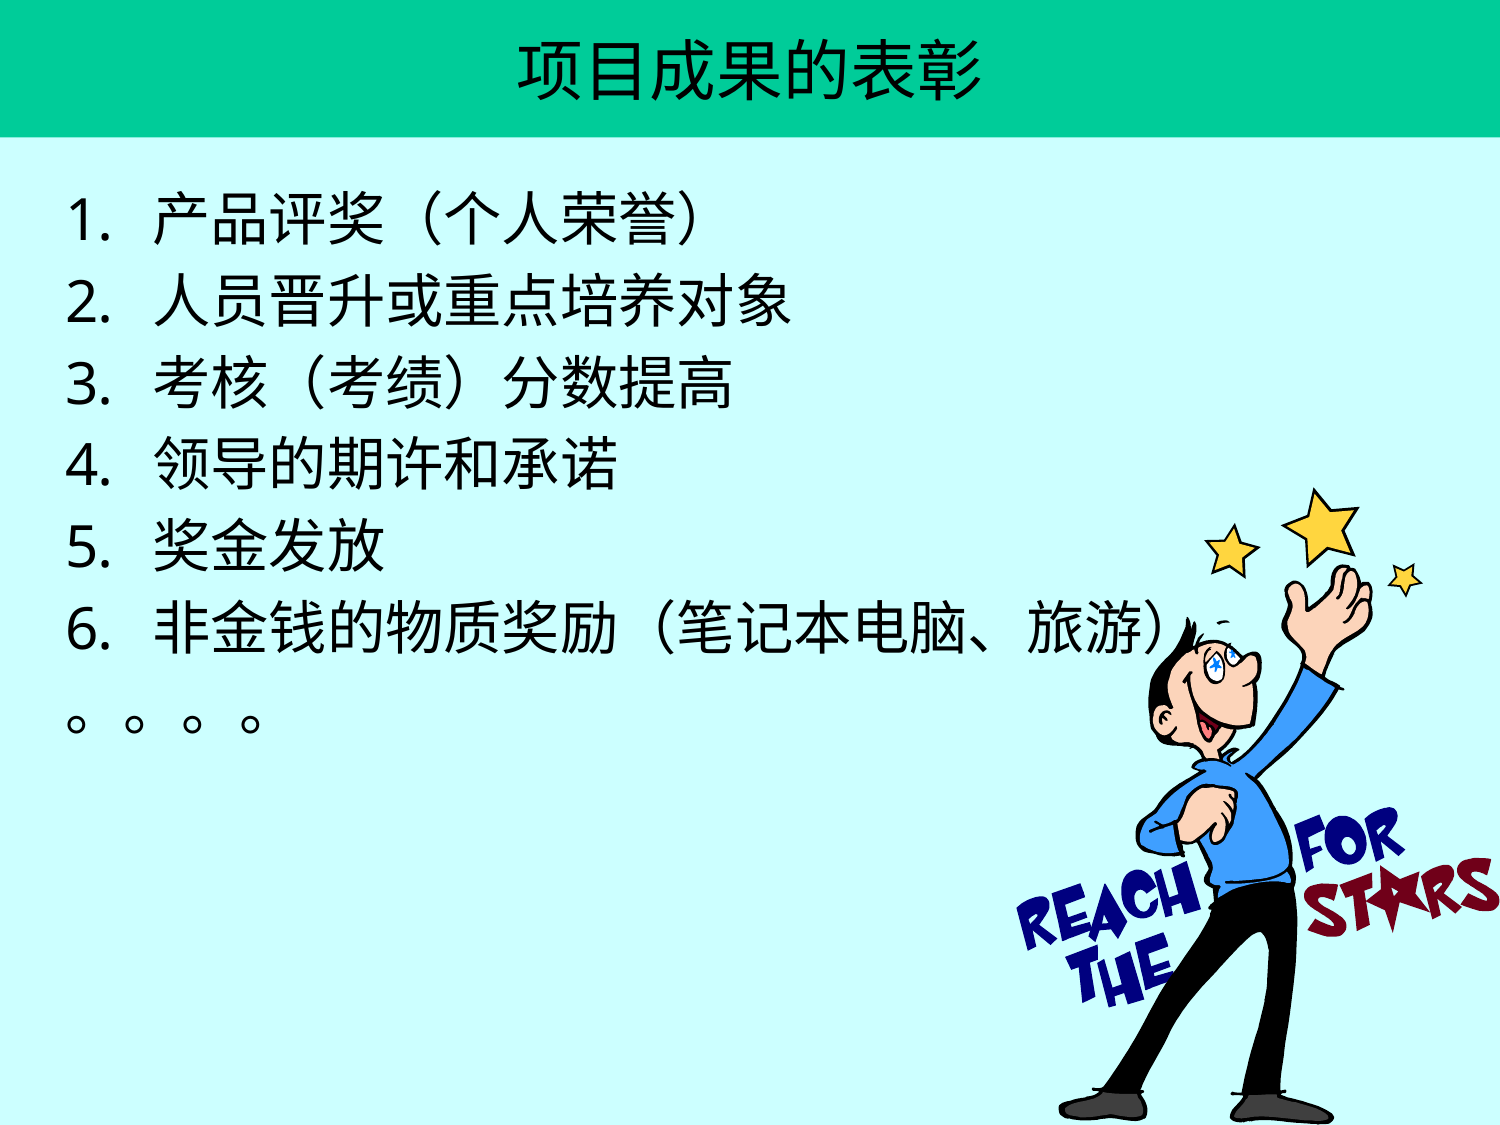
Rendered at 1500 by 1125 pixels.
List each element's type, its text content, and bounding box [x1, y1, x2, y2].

list 产品评奖（个人荣誉） 人员晋升或重点培养对象 考核（考绩）分数提高 领导的期许和承诺 奖金发放 非金钱的物质奖励（笔记本电脑、旅游） 。。。。 [49, 174, 1451, 1001]
title 项目成果的表彰 [0, 0, 1500, 138]
picture [1016, 486, 1500, 1125]
